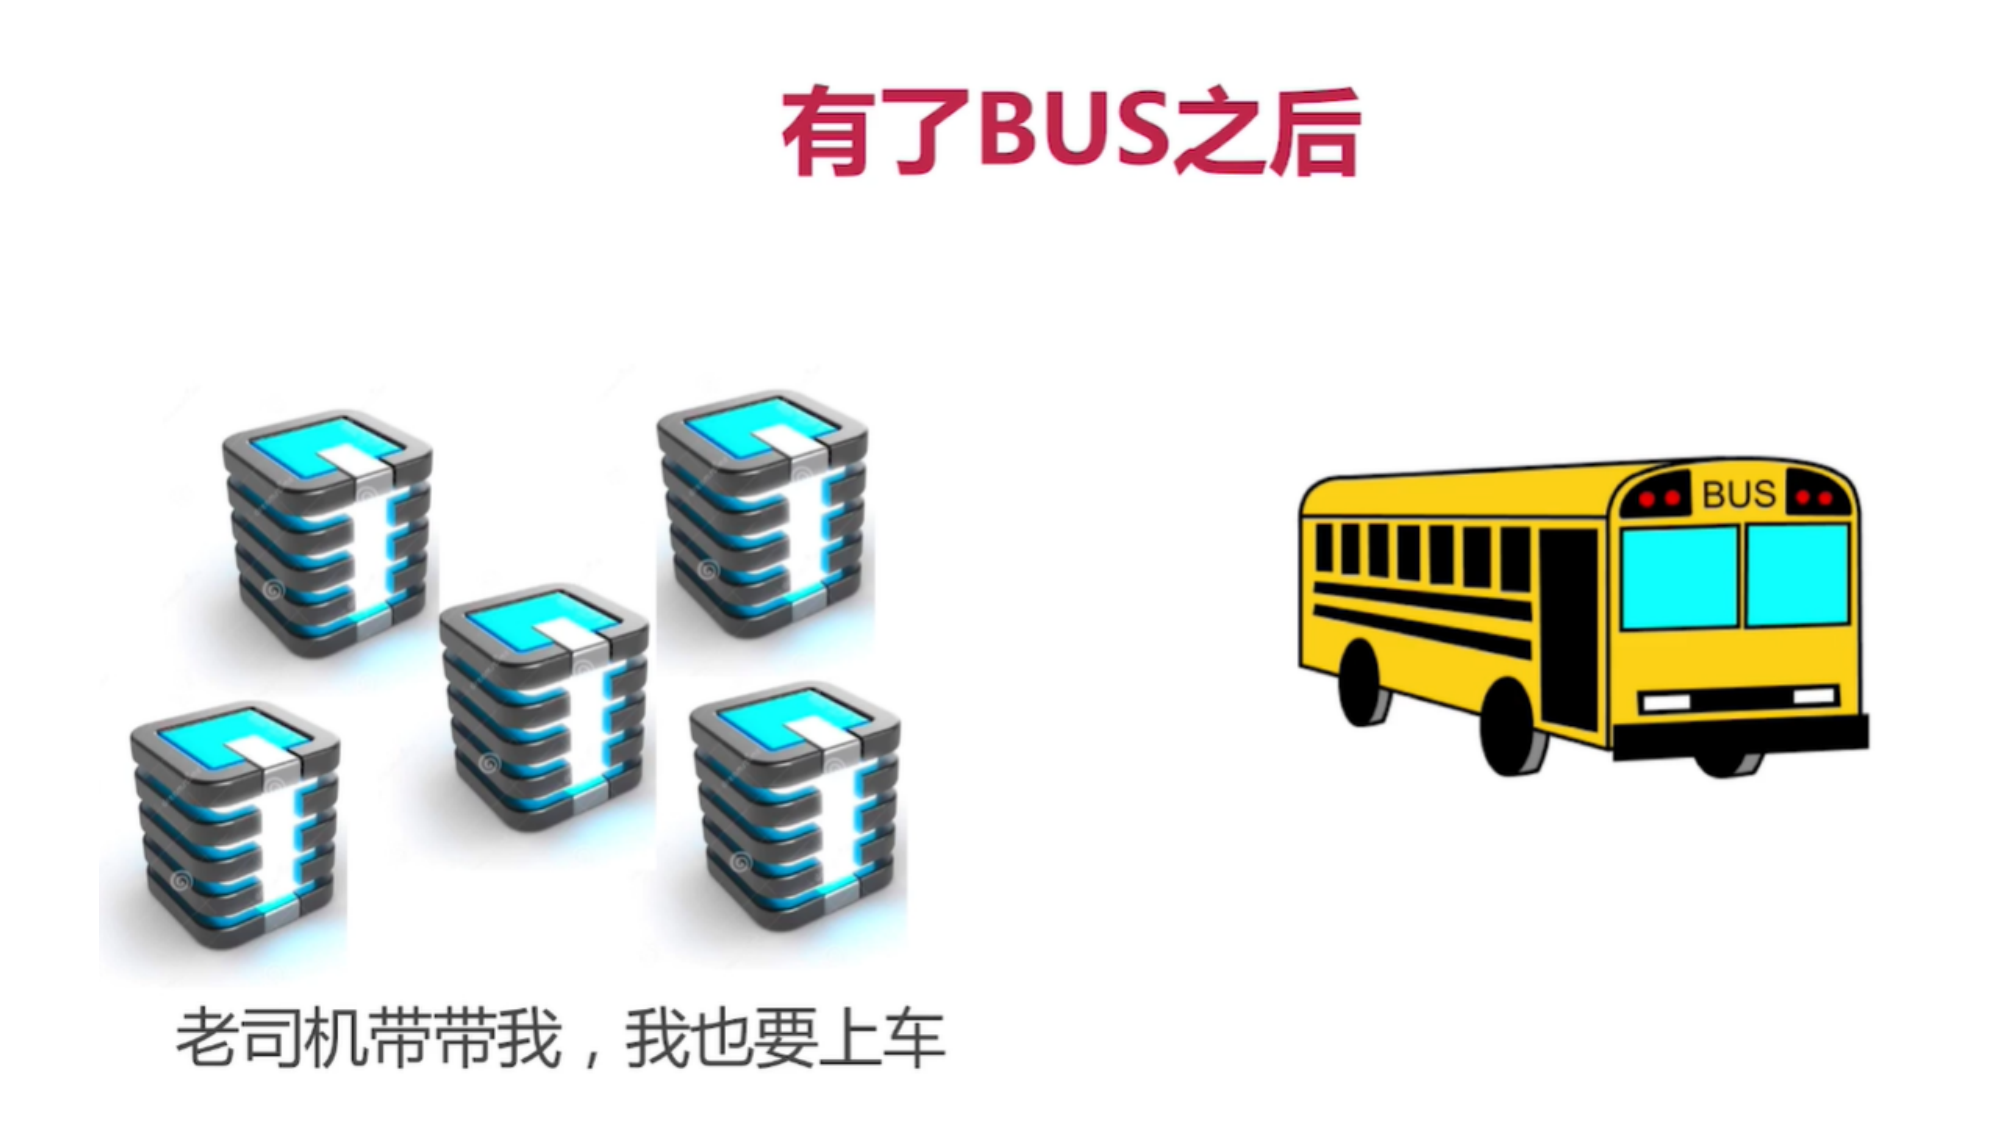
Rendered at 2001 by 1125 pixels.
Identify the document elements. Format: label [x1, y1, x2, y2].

picture [99, 31, 1901, 1094]
